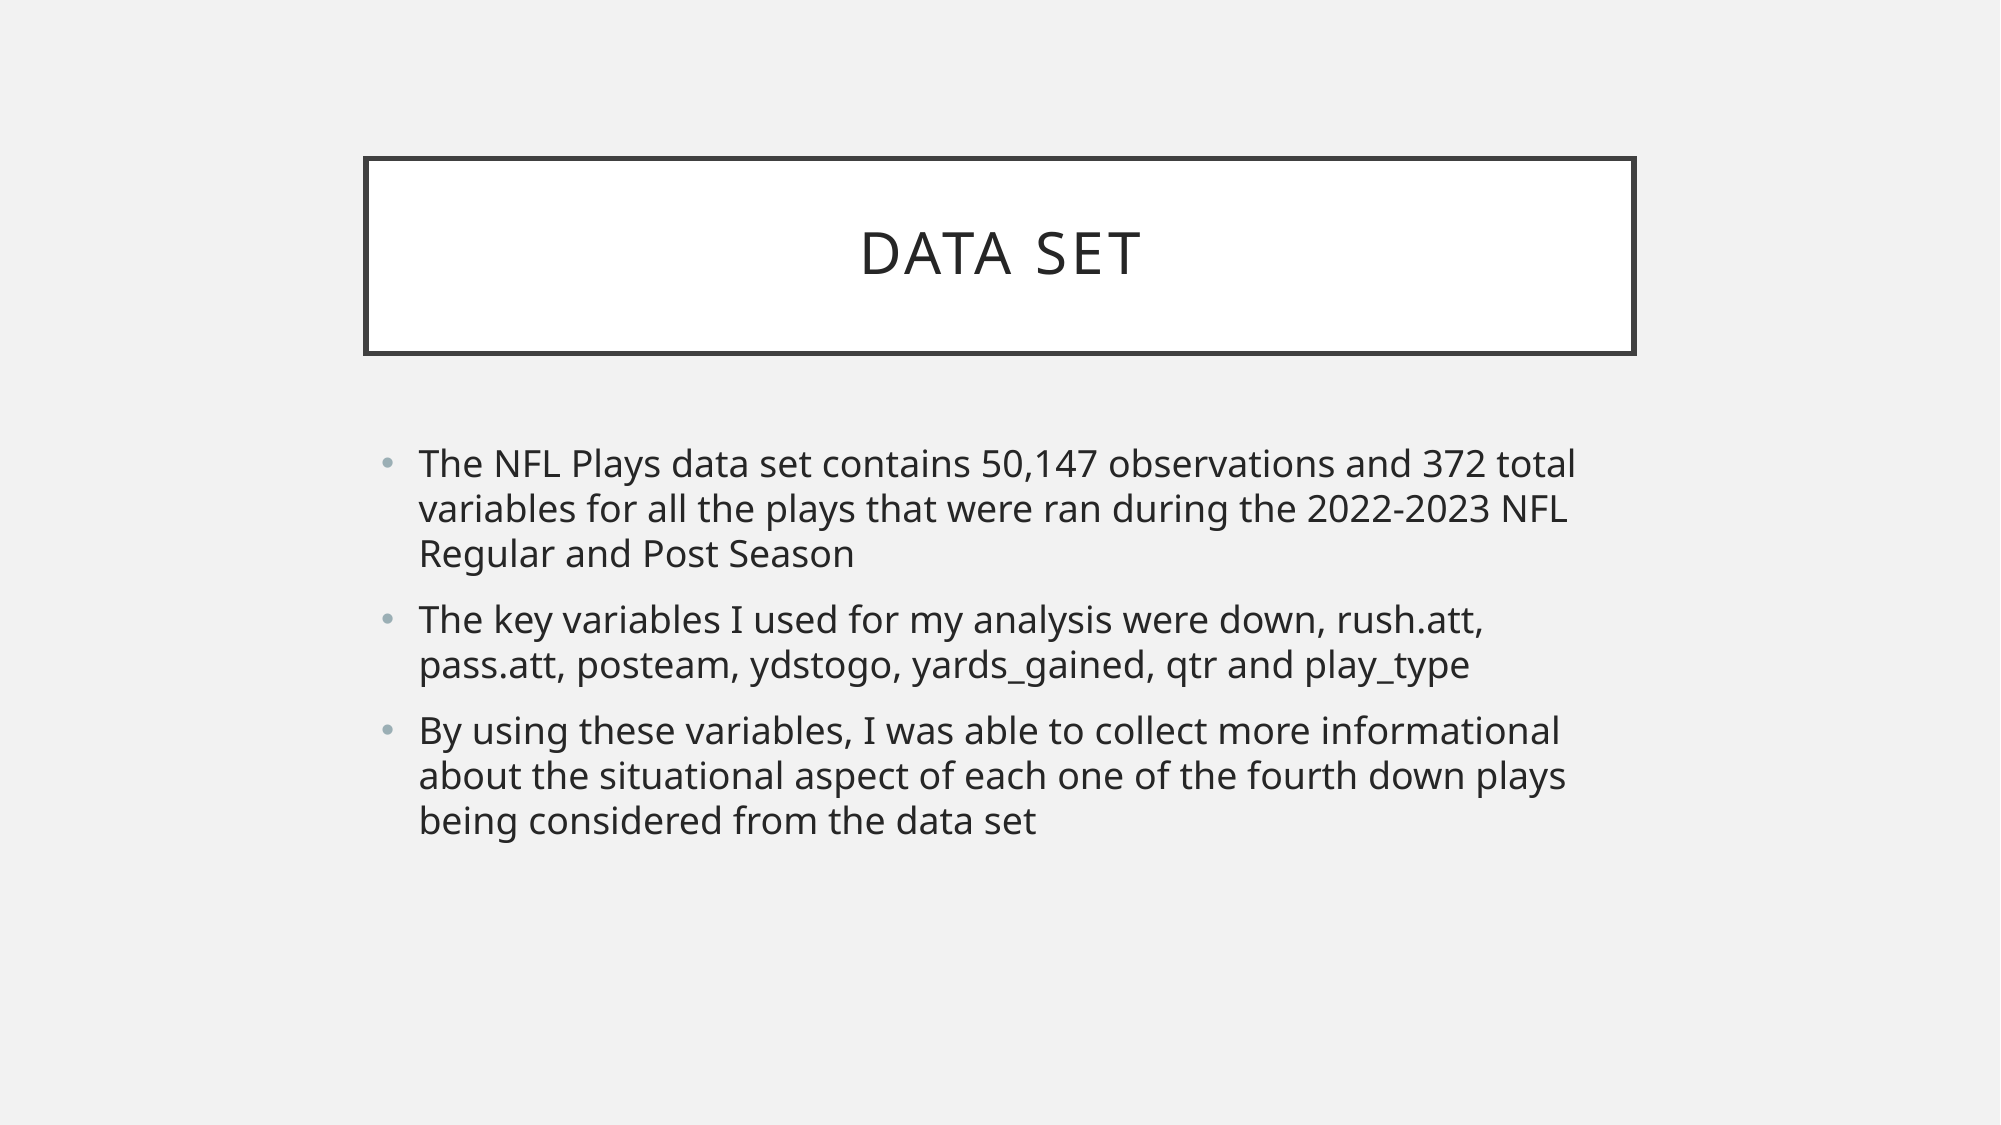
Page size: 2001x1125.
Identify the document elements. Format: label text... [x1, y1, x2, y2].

title Data Set [363, 156, 1637, 356]
list The NFL Plays data set contains 50,147 observations and 372 total variables for all the plays that were ran during the 2022-2023 NFL Regular and Post Season The key variables I used for my analysis were down, rush.att, pass.att, posteam, ydstogo, yards_gained, qtr and play_type By using these variables, I was able to collect more informational about the situational aspect of each one of the fourth down plays being considered from the data set [366, 432, 1634, 942]
